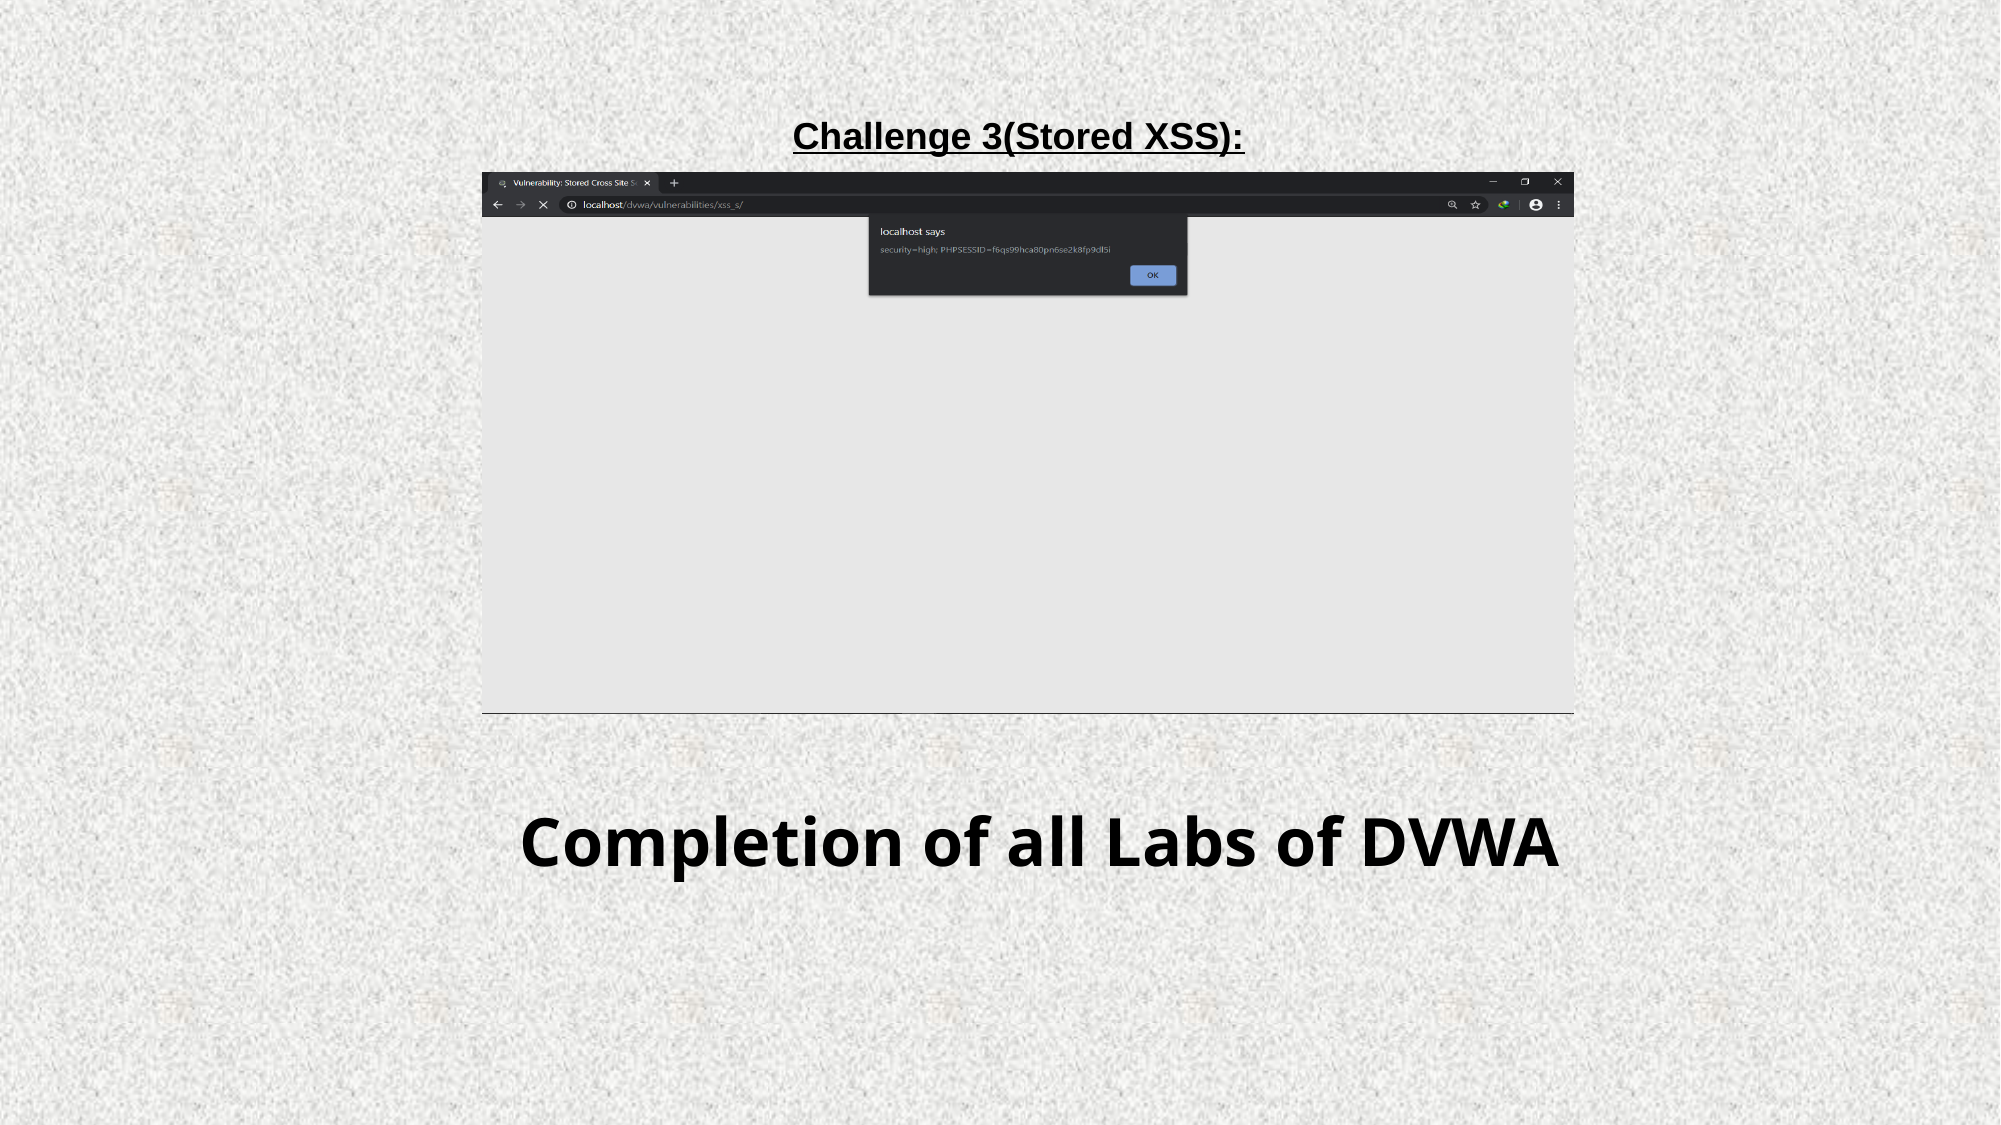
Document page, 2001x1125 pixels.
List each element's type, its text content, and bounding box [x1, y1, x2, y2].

subtitle Completion of all Labs of DVWA [482, 792, 1598, 919]
text_box Challenge 3(Stored XSS): [740, 104, 1260, 165]
picture [0, 0, 2001, 1125]
